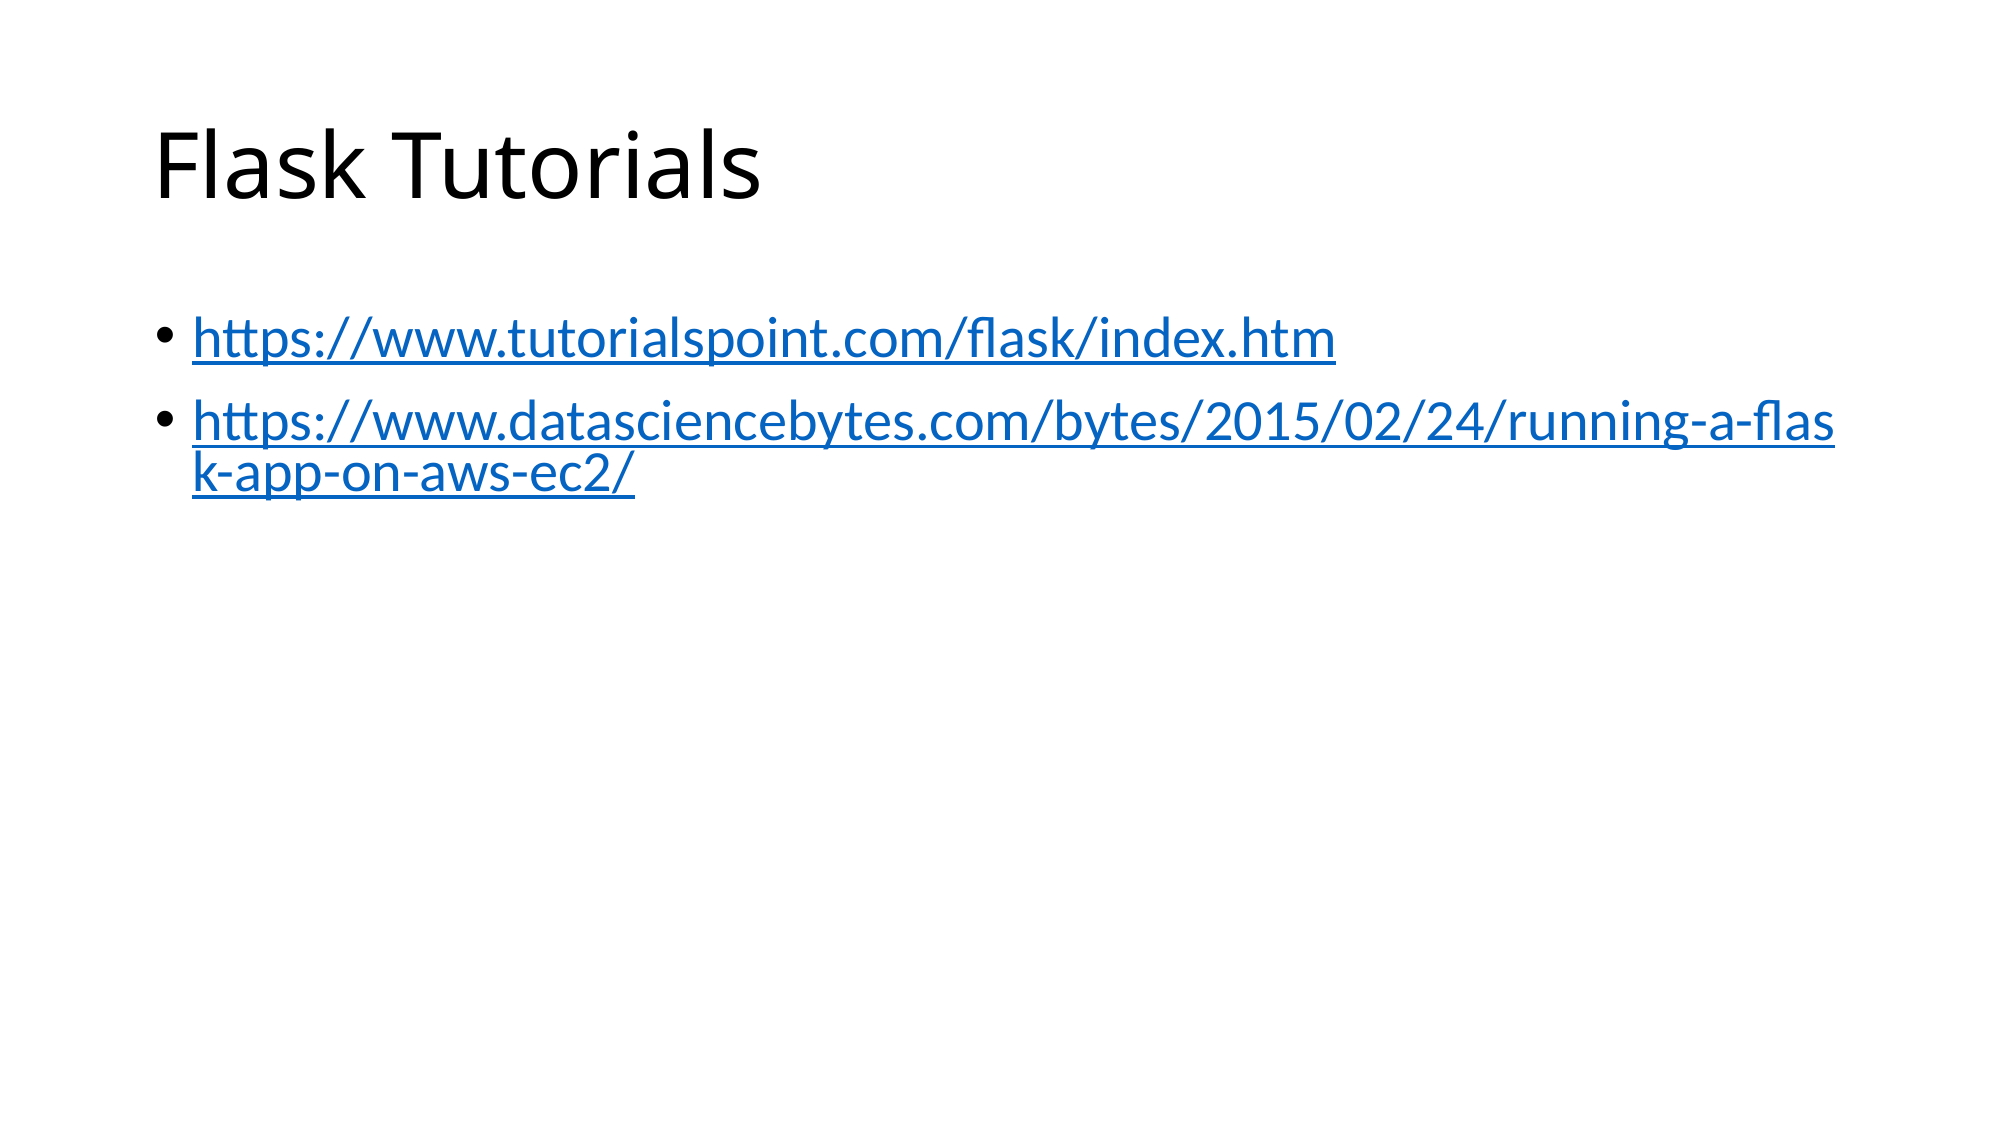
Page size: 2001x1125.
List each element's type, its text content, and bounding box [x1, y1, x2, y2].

title Flask Tutorials [137, 59, 1863, 278]
list https://www.tutorialspoint.com/flask/index.htm https://www.datasciencebytes.com/bytes/2015/02/24/running-a-flask-app-on-aws-ec2/ [139, 299, 1865, 1014]
